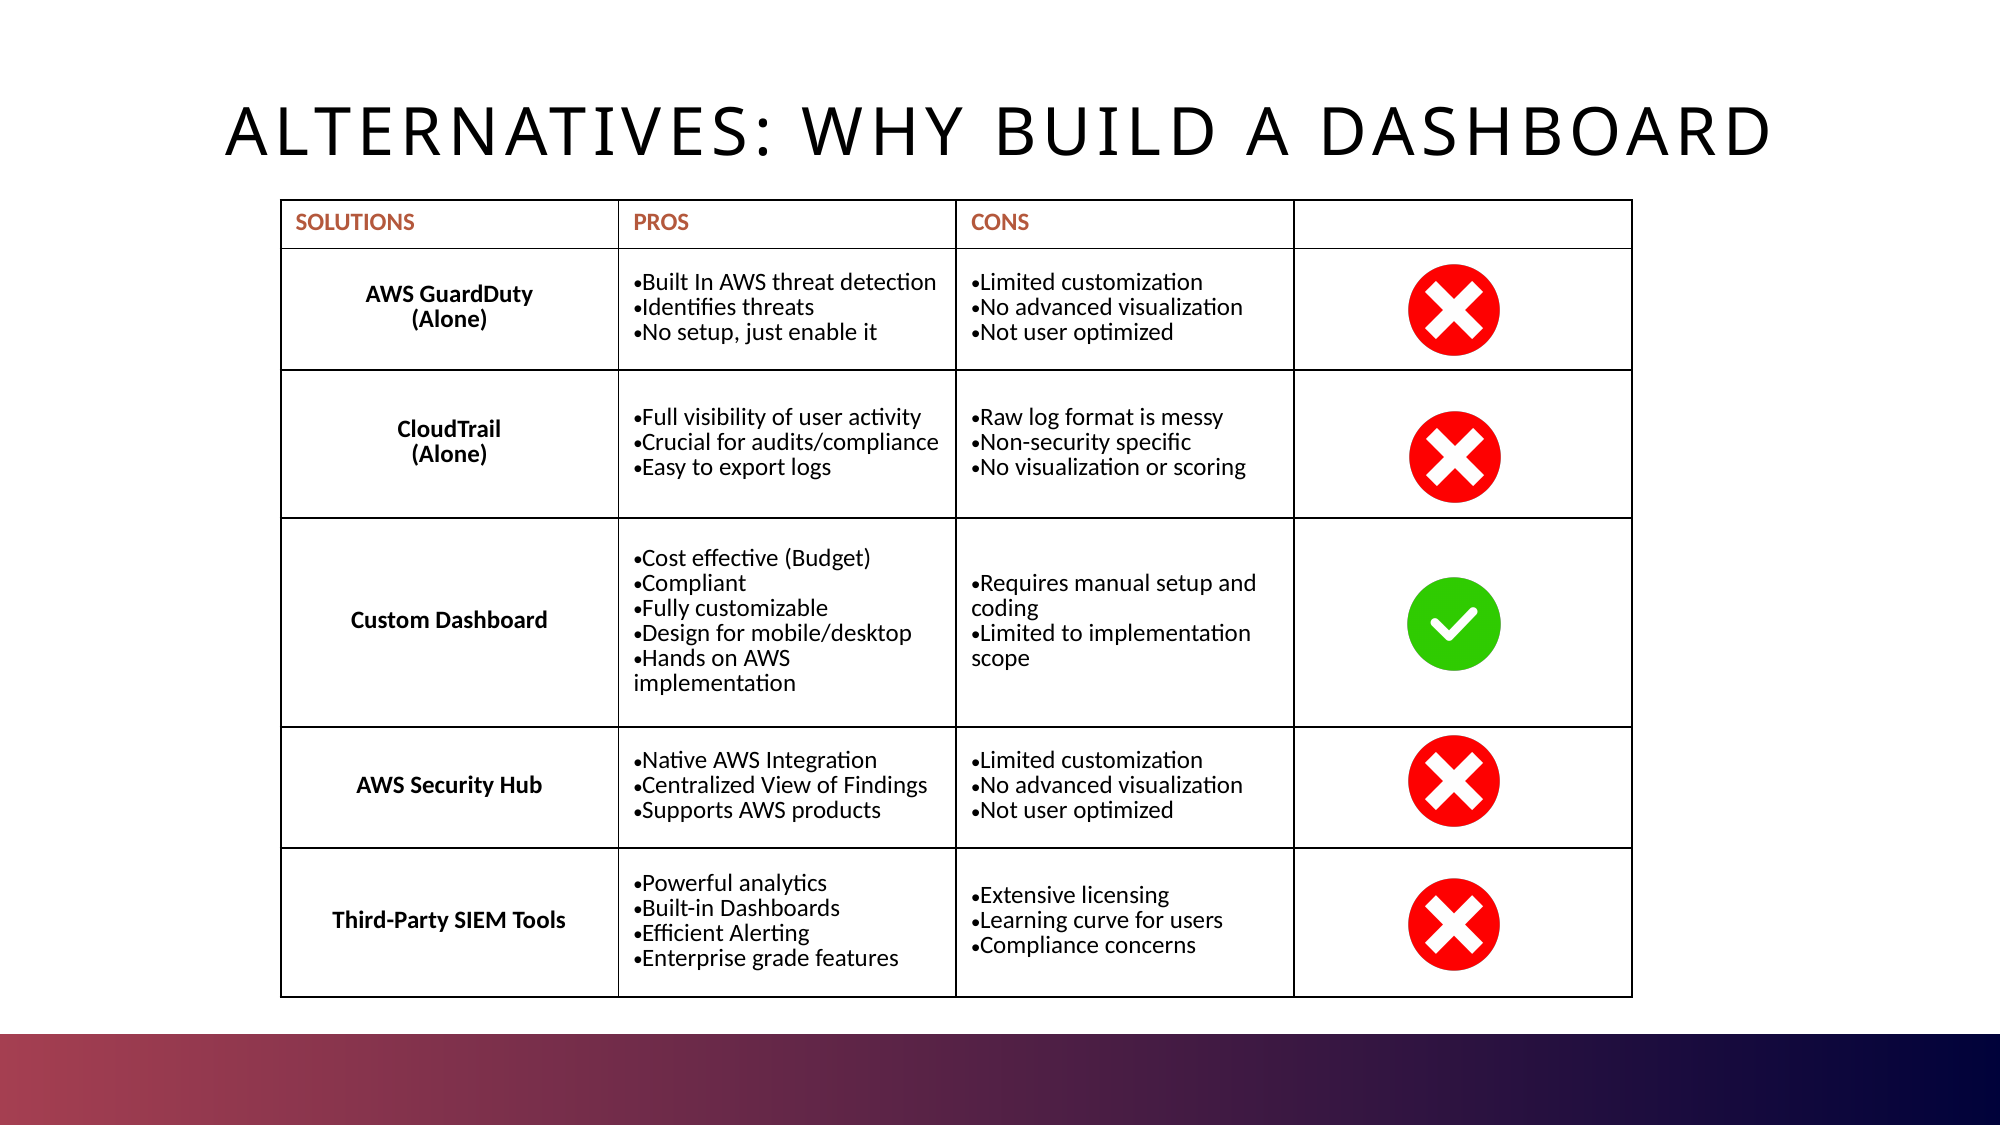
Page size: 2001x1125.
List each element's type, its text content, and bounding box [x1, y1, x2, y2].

picture [1397, 725, 1511, 838]
table_cell Requires manual setup and coding Limited to implementation scope [957, 519, 1293, 726]
title Alternatives: Why Build a Dashboard [137, 25, 1863, 243]
table_cell AWS GuardDuty (Alone) [282, 249, 618, 369]
text_box [0, 1033, 2000, 1125]
table_cell CloudTrail (Alone) [282, 371, 618, 517]
table_cell Custom Dashboard [282, 519, 618, 726]
table_cell [1295, 371, 1631, 517]
table_header [1295, 201, 1631, 248]
table_cell Third-Party SIEM Tools [282, 849, 618, 996]
table_cell Powerful analytics Built-in Dashboards Efficient Alerting Enterprise grade features [619, 849, 955, 996]
table_cell [1295, 249, 1631, 369]
table_cell Limited customization No advanced visualization Not user optimized [957, 249, 1293, 369]
table_cell AWS Security Hub [282, 728, 618, 847]
table_cell Cost effective (Budget) Compliant Fully customizable Design for mobile/desktop Hands on AWS implementation [619, 519, 955, 726]
table_cell Raw log format is messy Non-security specific No visualization or scoring [957, 371, 1293, 517]
table_cell [1295, 519, 1631, 726]
table_cell Limited customization No advanced visualization Not user optimized [957, 728, 1293, 847]
table_header Pros [619, 201, 955, 248]
table_cell Extensive licensing Learning curve for users Compliance concerns [957, 849, 1293, 996]
picture [1397, 868, 1511, 981]
table_cell [1295, 728, 1631, 847]
text_box [232, 183, 2000, 263]
table_header Cons [957, 201, 1293, 248]
table_header Solutions [282, 201, 618, 248]
picture [1397, 253, 1511, 366]
picture [1398, 400, 1511, 513]
table_cell [1295, 849, 1631, 996]
table_cell Built In AWS threat detection Identifies threats No setup, just enable it [619, 249, 955, 369]
table_cell Native AWS Integration Centralized View of Findings Supports AWS products [619, 728, 955, 847]
picture [1391, 562, 1516, 687]
table_cell Full visibility of user activity Crucial for audits/compliance Easy to export logs [619, 371, 955, 517]
